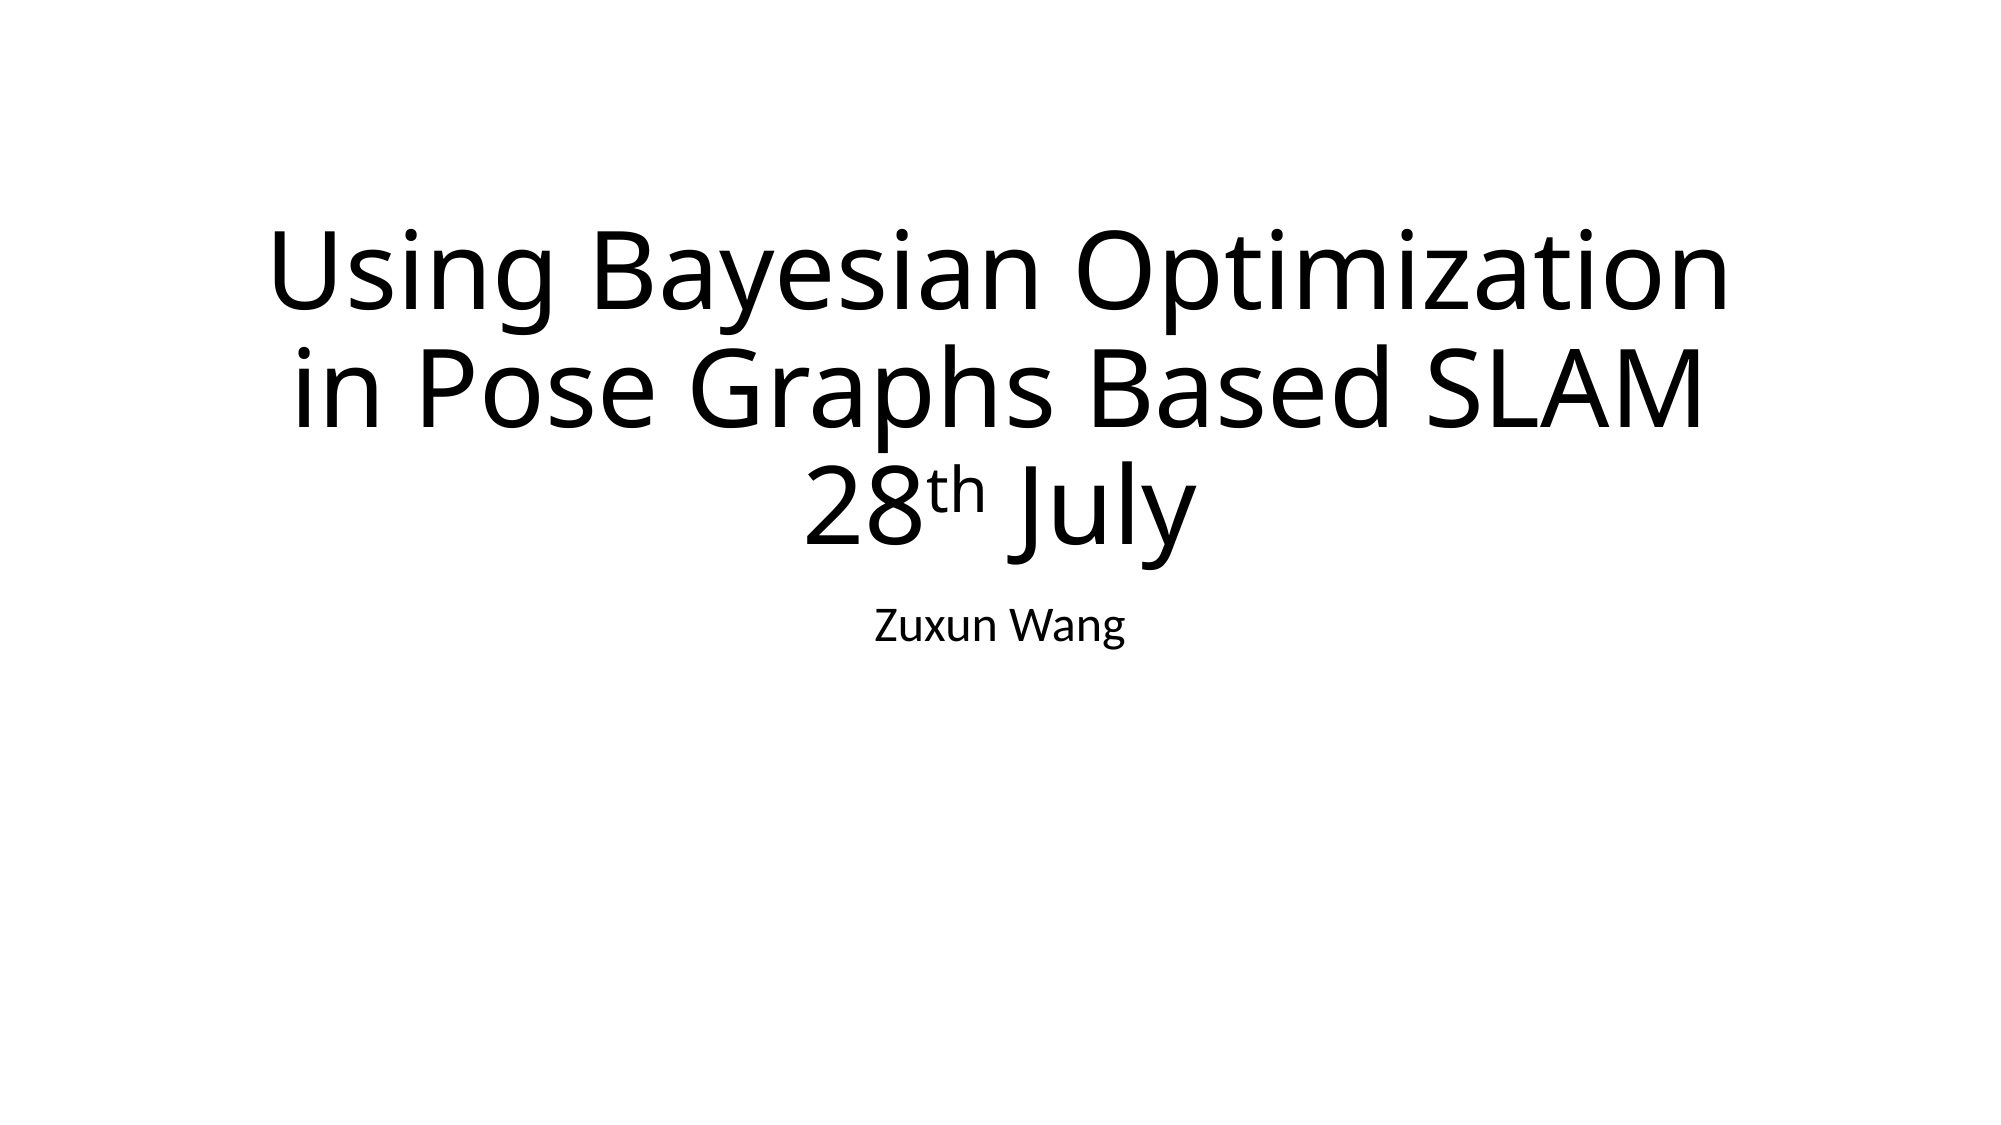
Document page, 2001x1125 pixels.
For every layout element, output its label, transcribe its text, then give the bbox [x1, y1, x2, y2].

subtitle Zuxun Wang [249, 590, 1750, 863]
title Using Bayesian Optimization in Pose Graphs Based SLAM 28th July [249, 184, 1750, 576]
